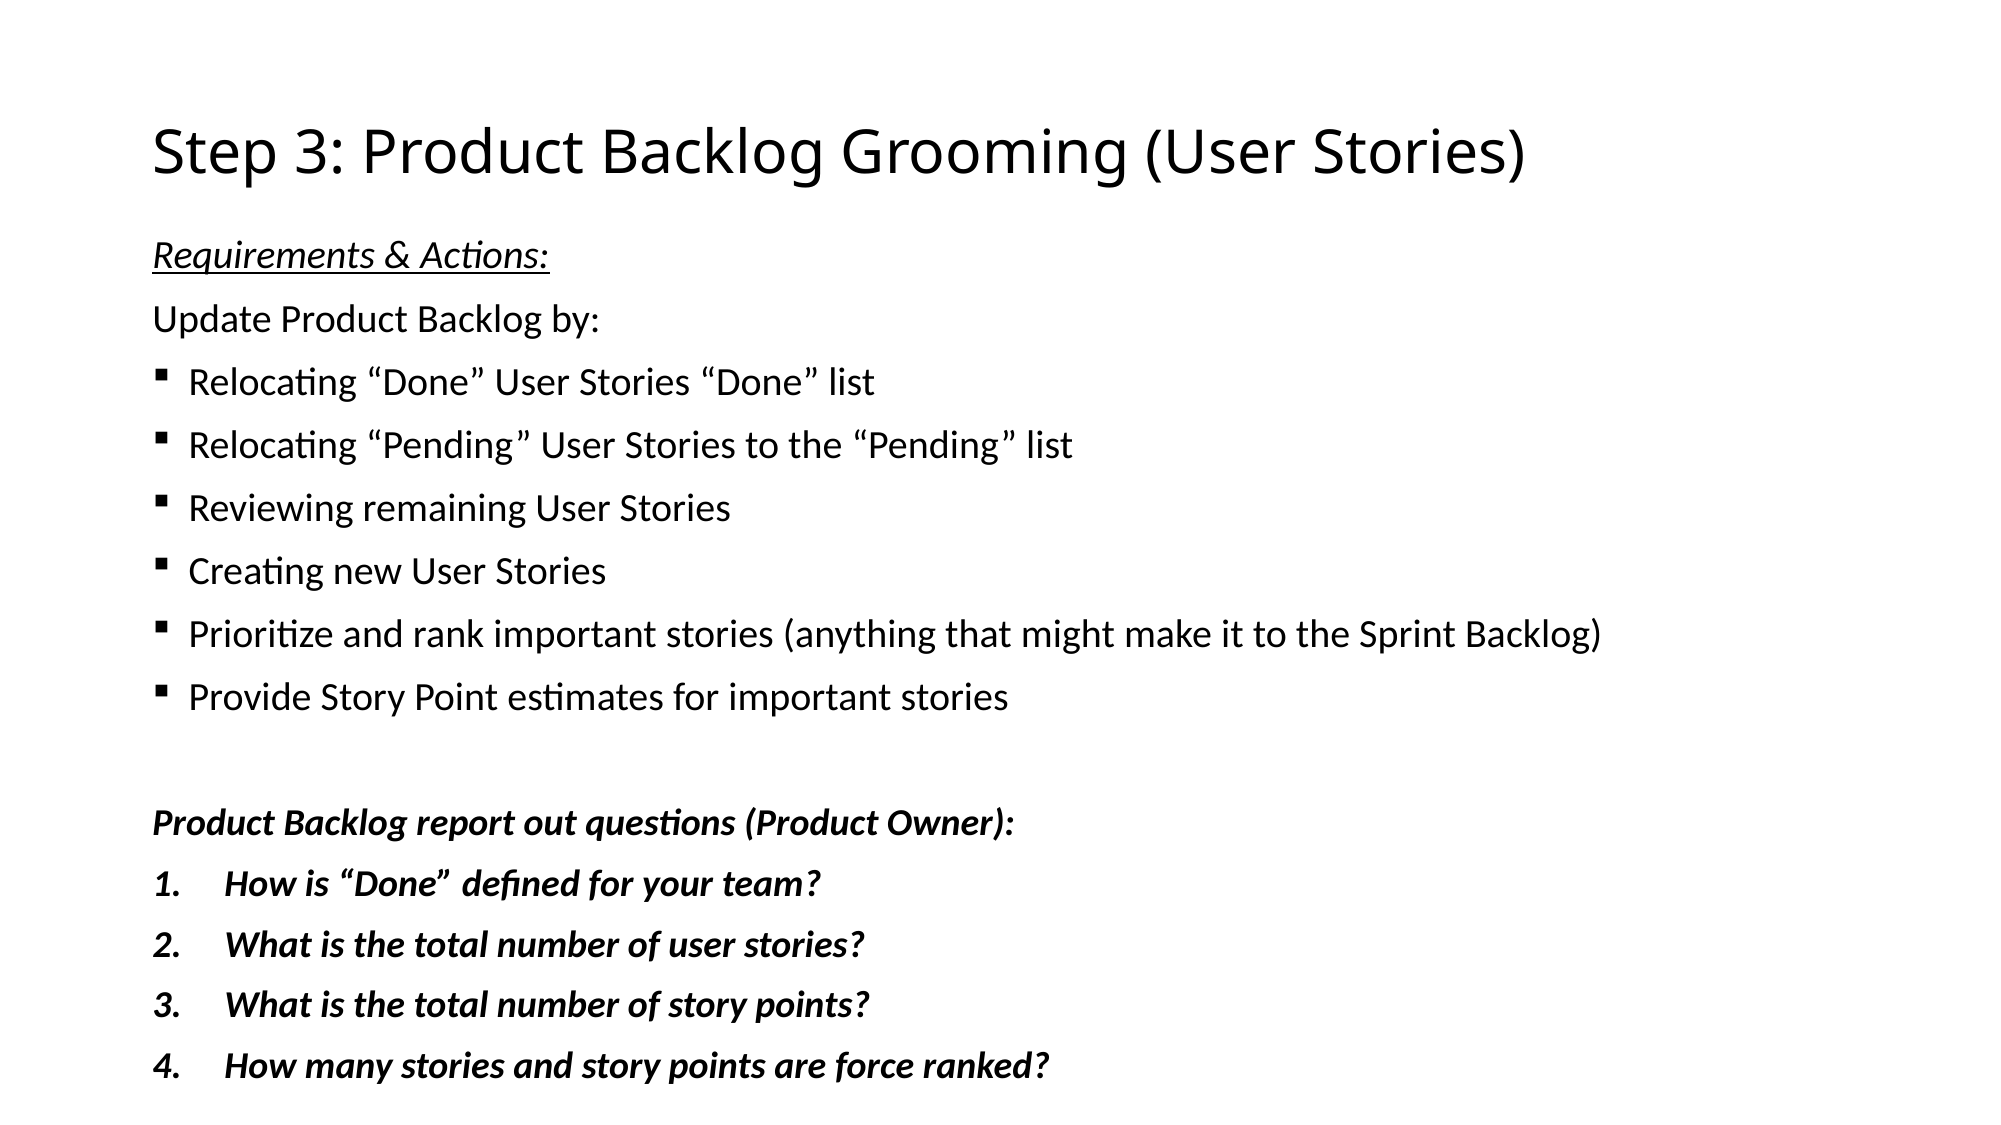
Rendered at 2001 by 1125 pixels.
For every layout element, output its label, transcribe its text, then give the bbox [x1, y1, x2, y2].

list Requirements & Actions: Update Product Backlog by: Relocating “Done” User Stories “Done” list Relocating “Pending” User Stories to the “Pending” list Reviewing remaining User Stories Creating new User Stories Prioritize and rank important stories (anything that might make it to the Sprint Backlog) Provide Story Point estimates for important stories Product Backlog report out questions (Product Owner): How is “Done” defined for your team? What is the total number of user stories? What is the total number of story points? How many stories and story points are force ranked? [137, 226, 1863, 1102]
title Step 3: Product Backlog Grooming (User Stories) [137, 92, 1863, 215]
